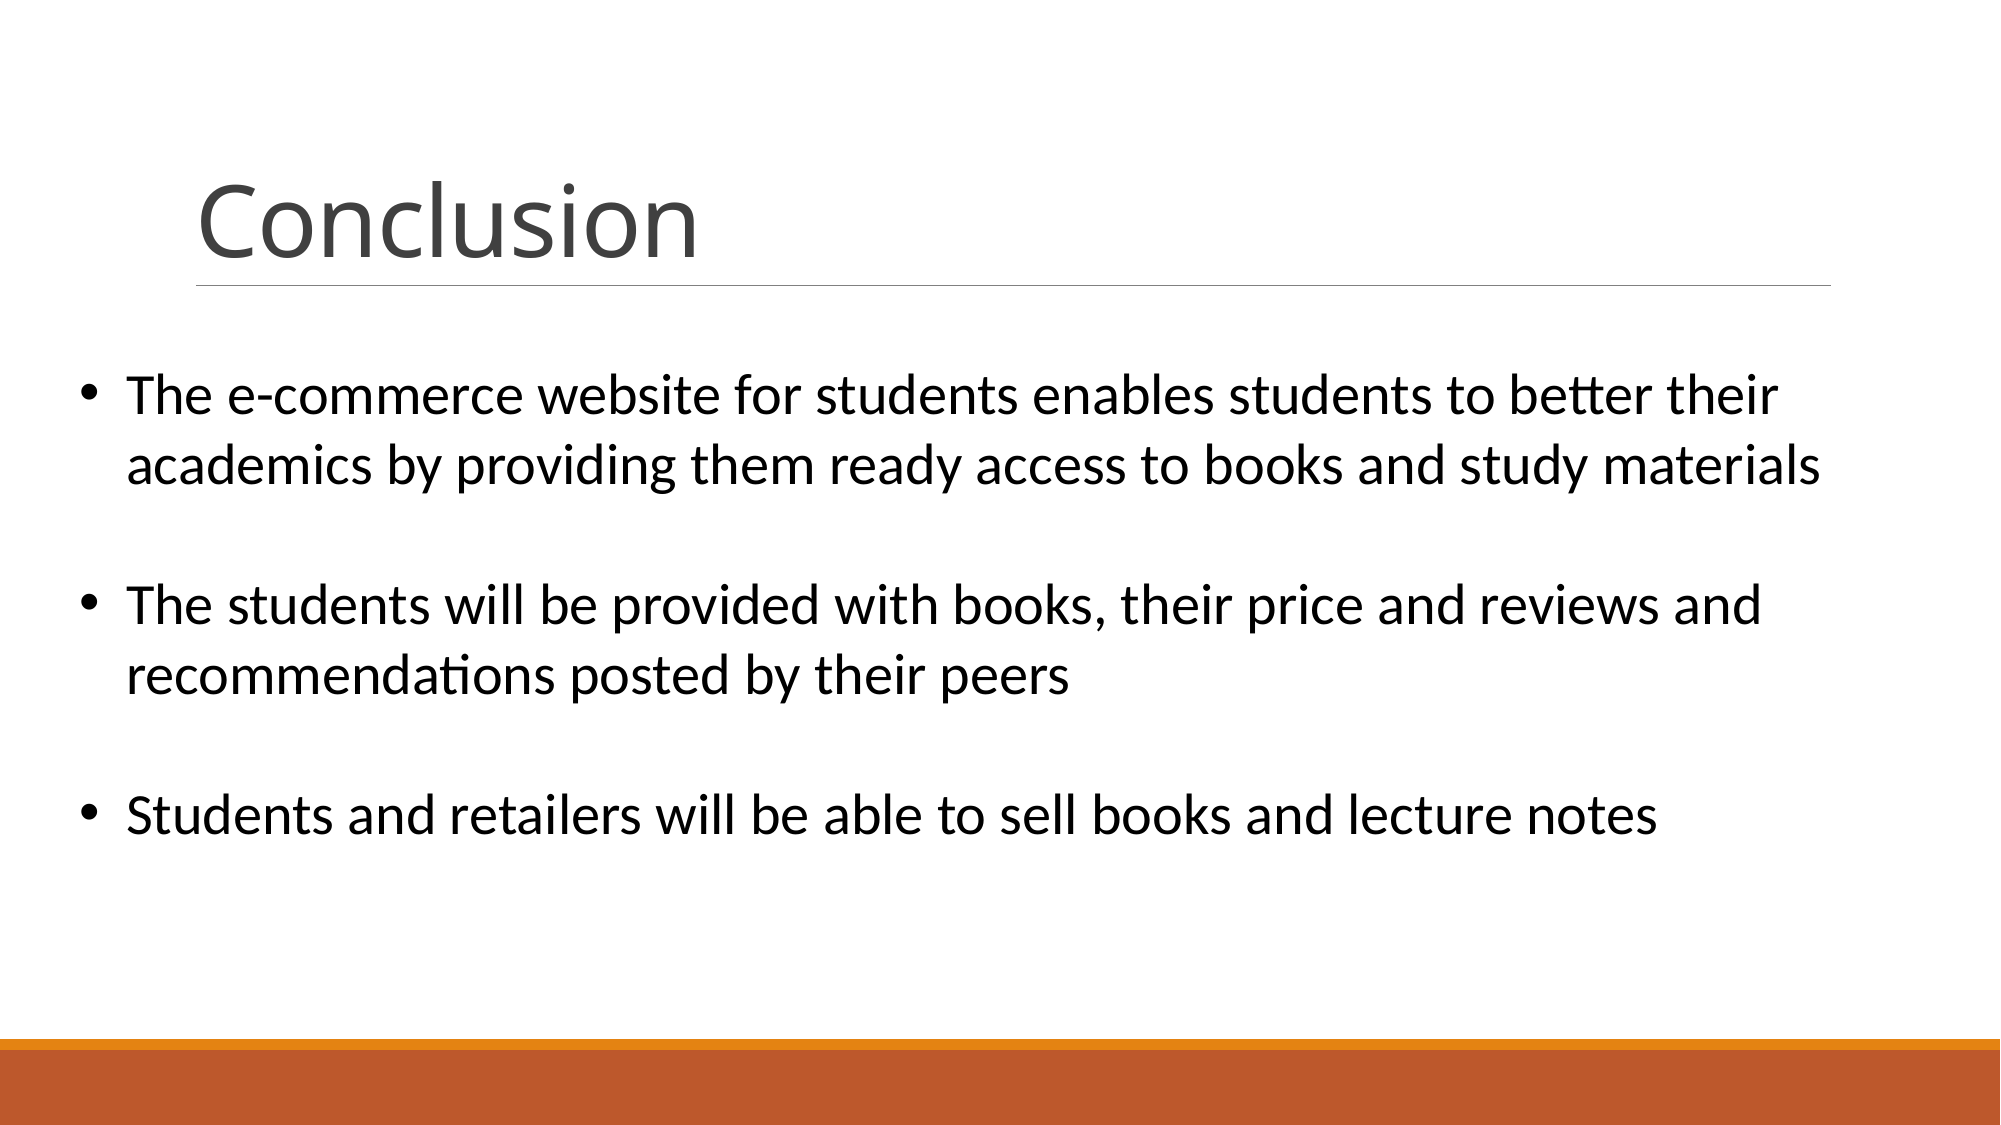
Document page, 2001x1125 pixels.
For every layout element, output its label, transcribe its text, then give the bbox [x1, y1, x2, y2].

title Conclusion [180, 47, 1830, 285]
text_box The e-commerce website for students enables students to better their academics by providing them ready access to books and study materials The students will be provided with books, their price and reviews and recommendations posted by their peers Students and retailers will be able to sell books and lecture notes [64, 348, 2000, 854]
